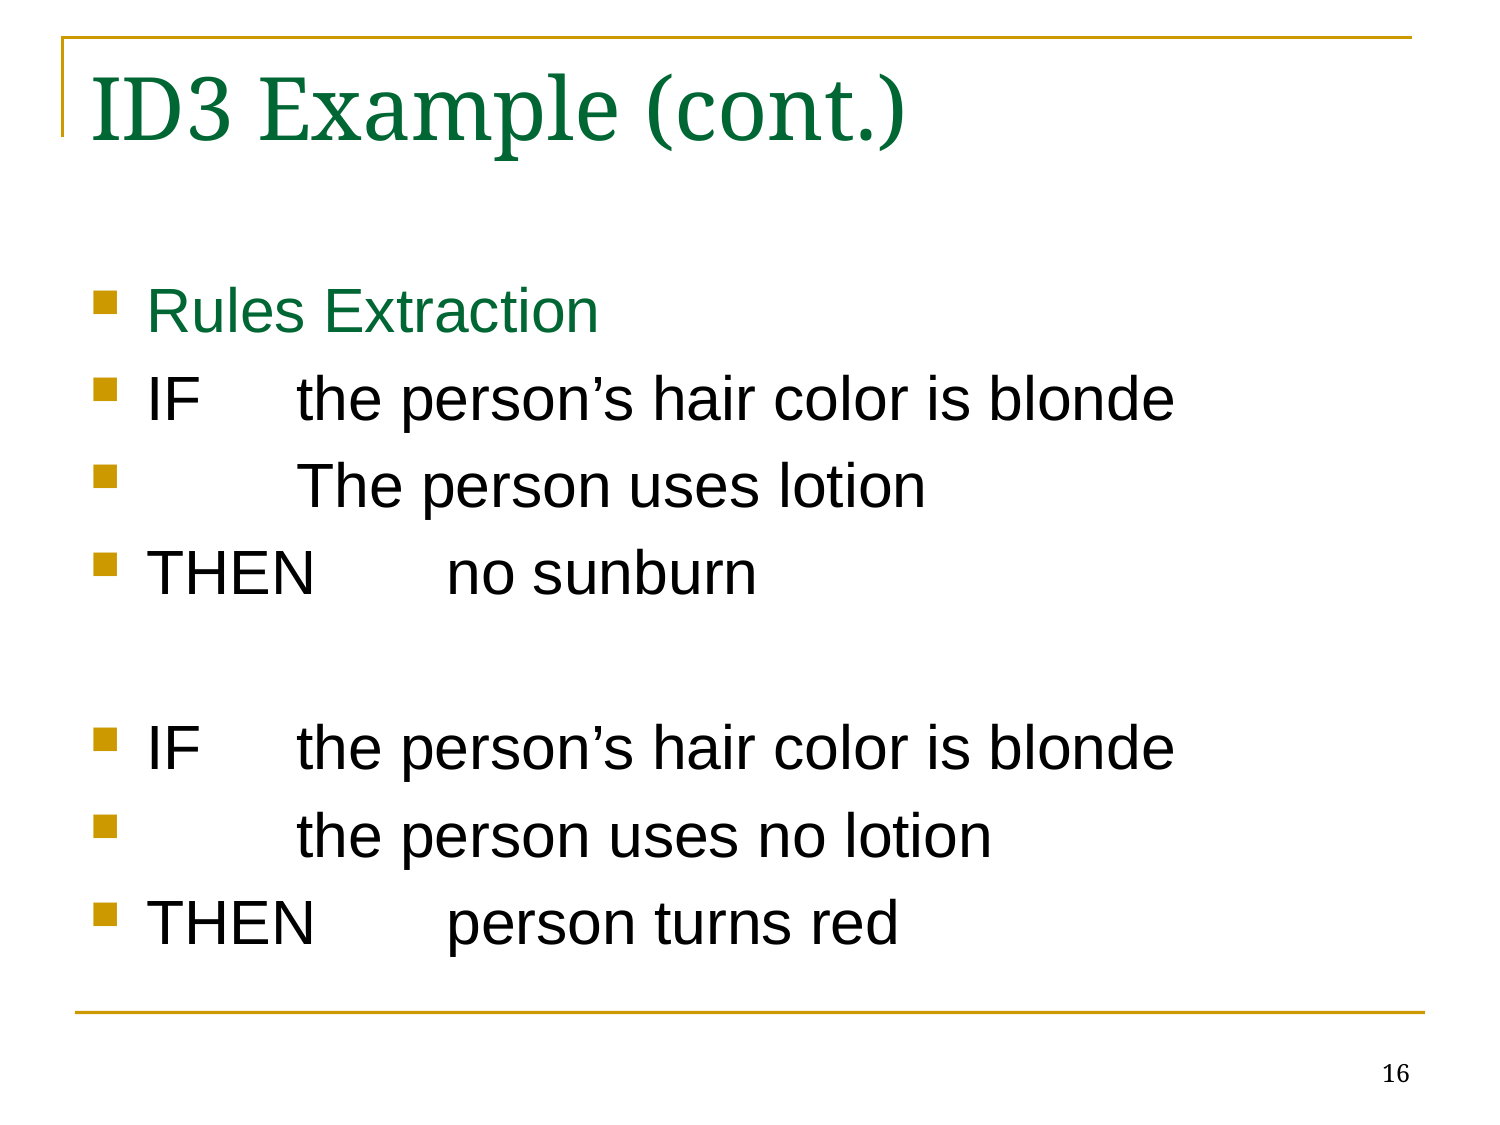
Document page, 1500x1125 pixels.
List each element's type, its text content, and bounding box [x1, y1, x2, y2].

title ID3 Example (cont.) [75, 45, 1425, 233]
list Rules Extraction IF the person’s hair color is blonde The person uses lotion THEN no sunburn IF the person’s hair color is blonde the person uses no lotion THEN person turns red [75, 262, 1425, 1006]
slide_number 16 [1074, 1024, 1425, 1100]
